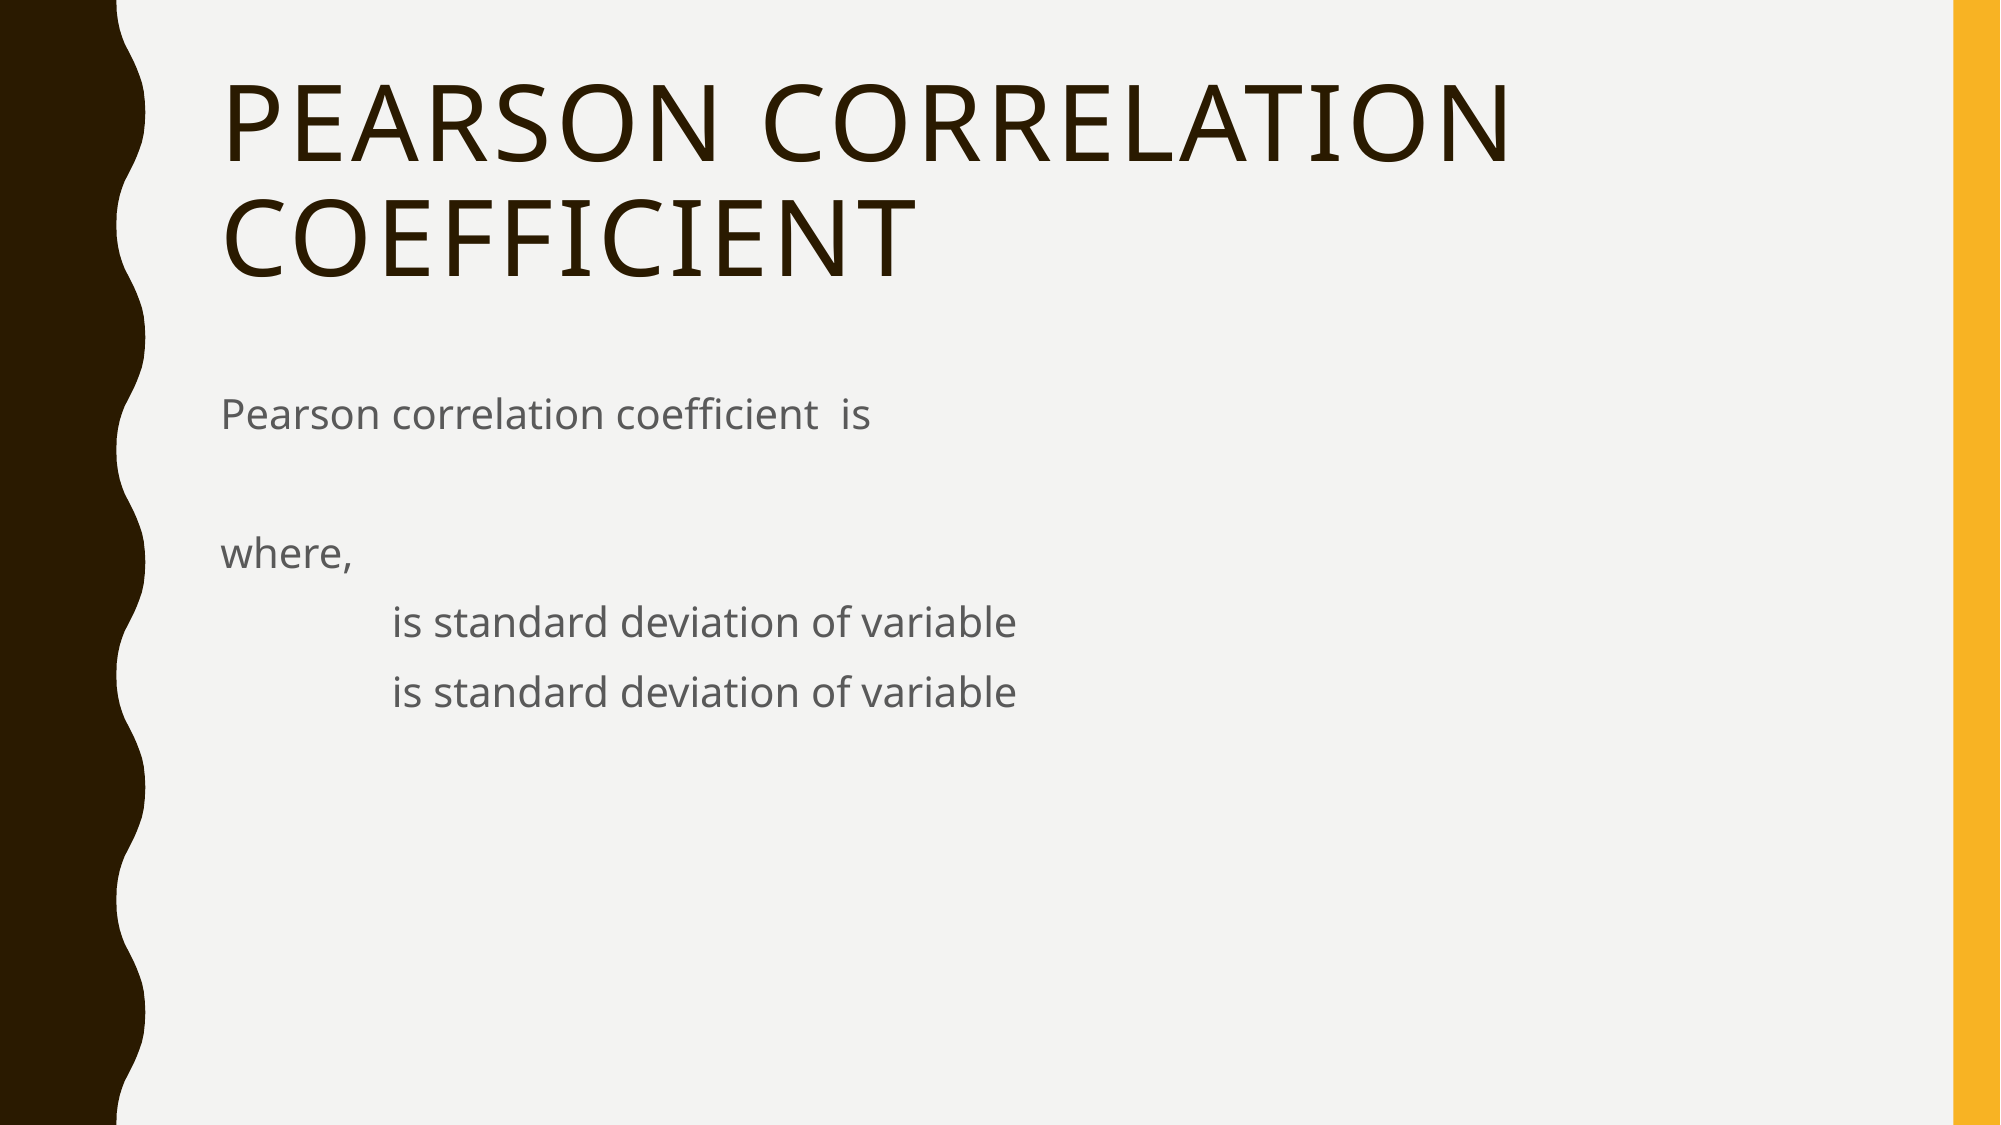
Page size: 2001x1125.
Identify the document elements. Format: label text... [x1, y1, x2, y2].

title Pearson correlation coefficient [205, 62, 1875, 308]
